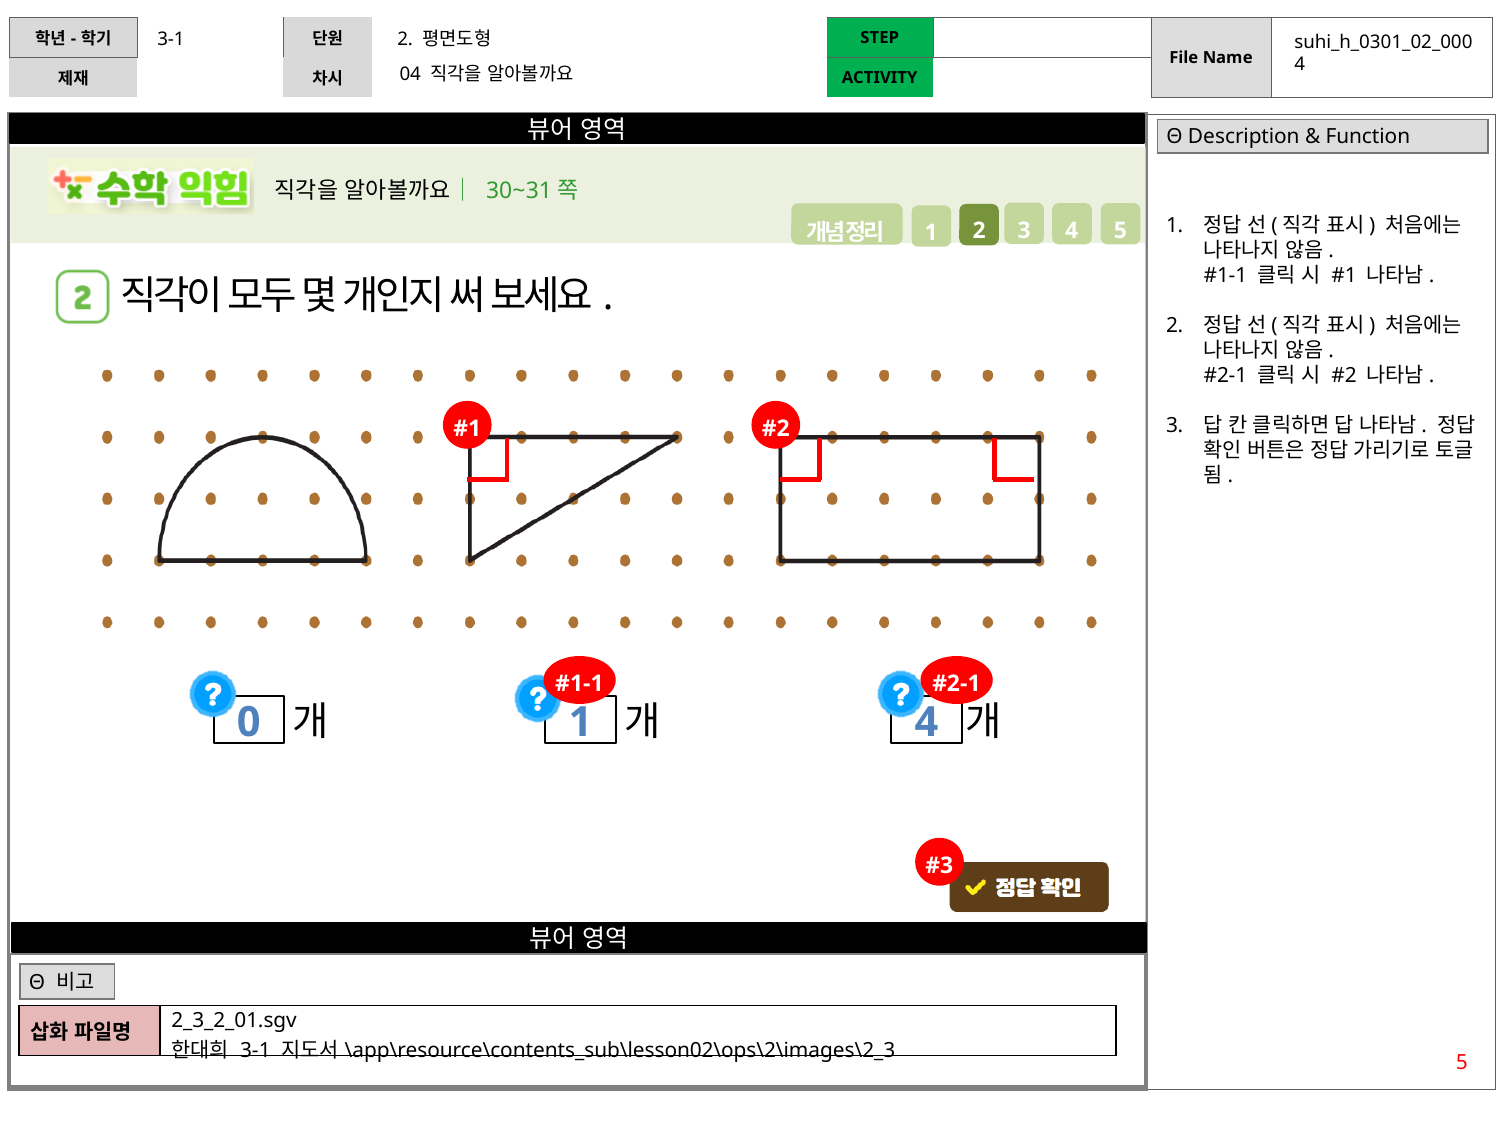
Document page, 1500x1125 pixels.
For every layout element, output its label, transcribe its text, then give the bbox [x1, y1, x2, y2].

text_box 4 [889, 702, 964, 746]
text_box #3 [913, 835, 966, 888]
text_box 1 [543, 701, 618, 746]
table_header Θ Description & Function [1158, 120, 1487, 152]
text_box 0 [212, 693, 286, 746]
text_box 1 [911, 196, 957, 253]
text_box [992, 438, 1035, 480]
text_box 2 [957, 194, 1005, 251]
text_box 5 [1099, 194, 1147, 251]
table_header 삽화 파일명 [20, 1006, 159, 1055]
text_box 개 [604, 695, 681, 744]
text_box 직각이 모두 몇 개인지 써 보세요. [109, 263, 1109, 324]
picture [52, 265, 1127, 654]
text_box #1-1 [545, 663, 618, 707]
picture [948, 858, 1111, 913]
text_box #2-1 [932, 663, 995, 707]
text_box 2. 평면도형 [382, 19, 539, 55]
text_box 직각을 알아볼까요│ 30~31쪽 [259, 168, 808, 211]
text_box 3-1 [142, 19, 285, 55]
text_box 3 [1005, 194, 1053, 251]
picture [48, 158, 254, 214]
text_box 정답 선(직각 표시) 처음에는 나타나지 않음. #1-1 클릭 시 #1 나타남. 정답 선(직각 표시) 처음에는 나타나지 않음. #2-1 클릭 시 #2 나타남. 답 칸 클릭하면 답 나타남. 정답 확인 버튼은 정답 가리기로 토글 됨. [1151, 179, 1500, 544]
text_box 개 [272, 695, 349, 744]
text_box 개념 정리 [791, 196, 911, 253]
text_box 개 [945, 695, 1022, 744]
picture [183, 665, 244, 724]
picture [508, 669, 568, 729]
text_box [779, 438, 822, 480]
text_box 04 직각을 알아볼까요 [384, 54, 808, 91]
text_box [466, 438, 509, 480]
text_box suhi_h_0301_02_0004 [1279, 22, 1490, 88]
picture [870, 665, 931, 724]
table_header 2_3_2_01.sgv 한대희 3-1 지도서\app\resource\contents_sub\lesson02\ops\2\images\2_3 [161, 1006, 1115, 1055]
text_box 4 [1053, 194, 1098, 251]
